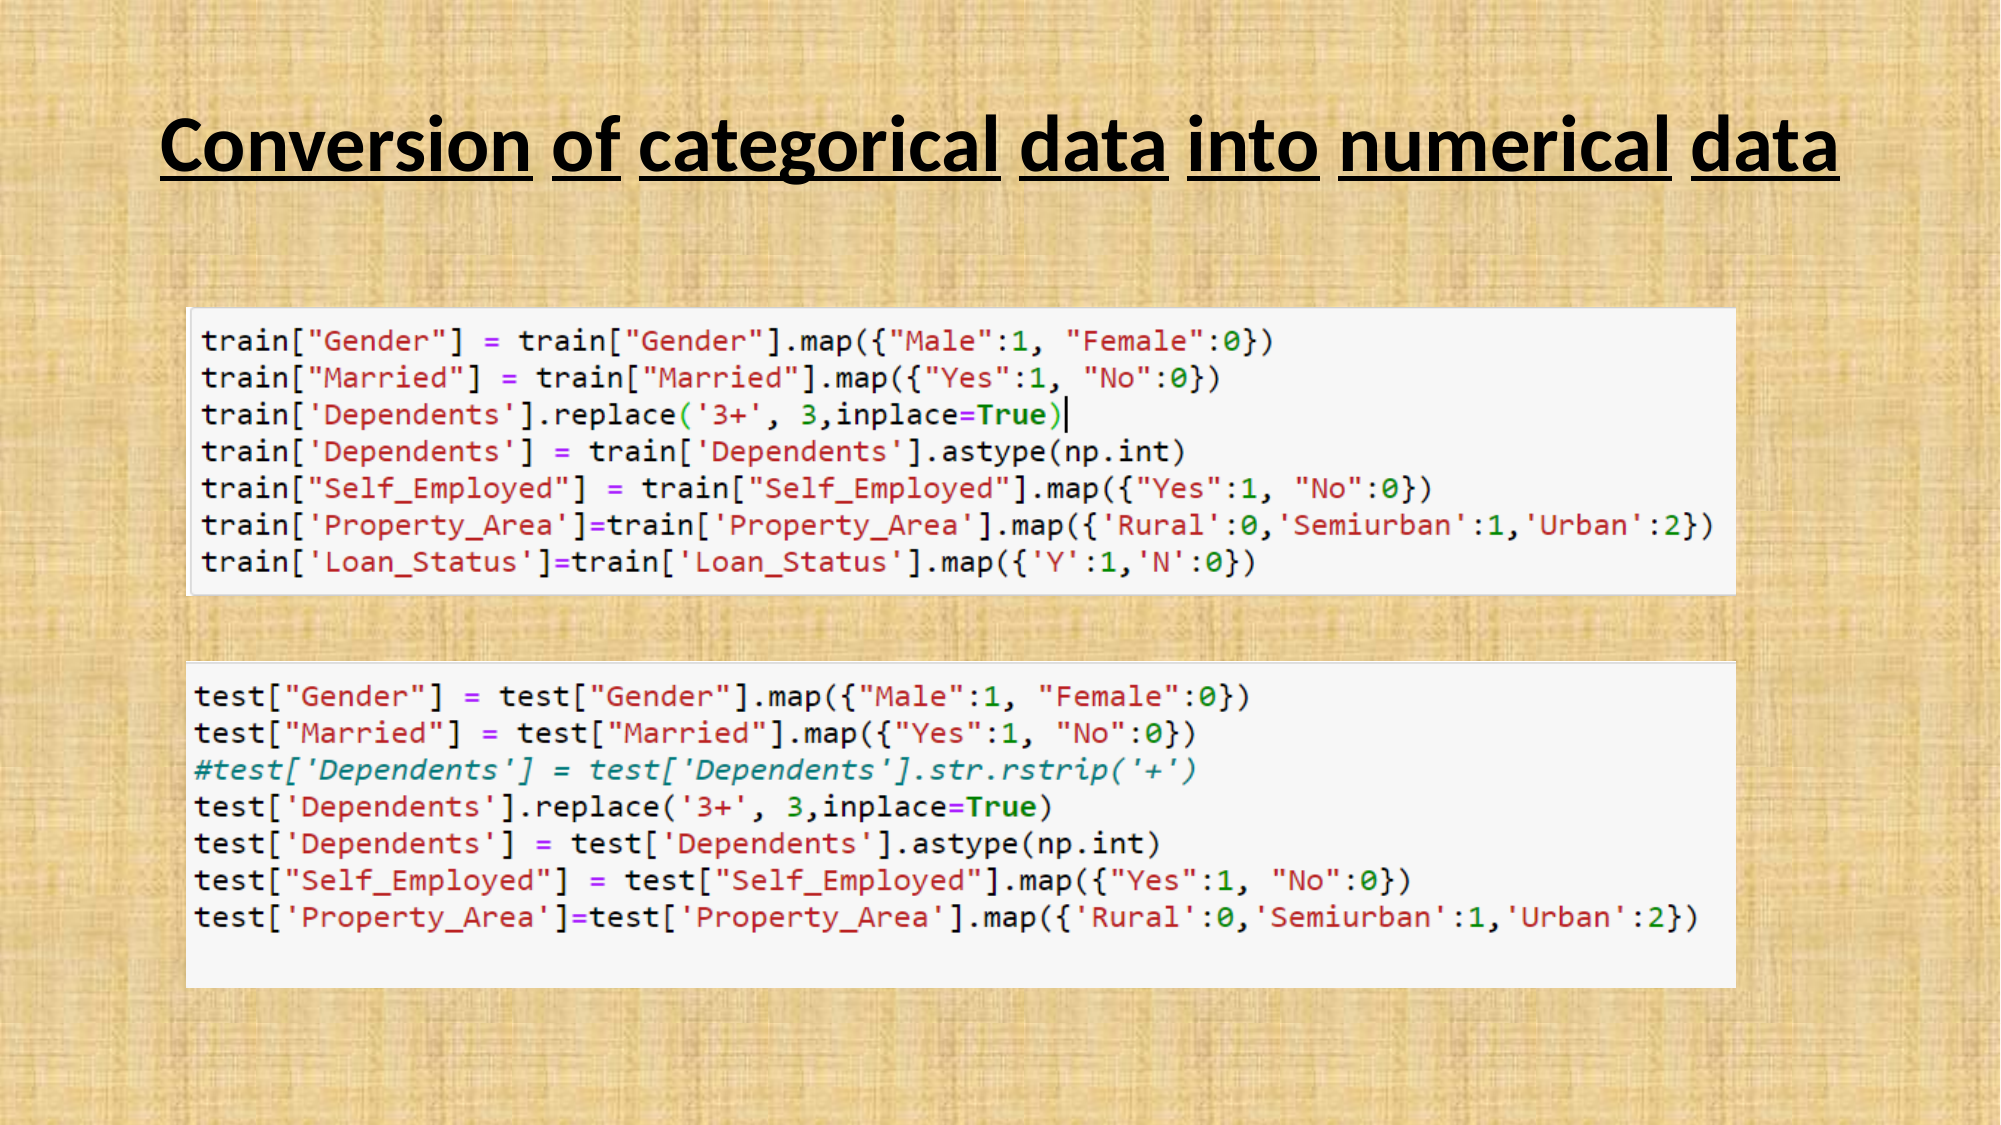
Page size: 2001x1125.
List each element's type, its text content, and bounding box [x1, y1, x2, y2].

picture [0, 0, 2001, 1125]
title Conversion of categorical data into numerical data [99, 45, 1900, 233]
